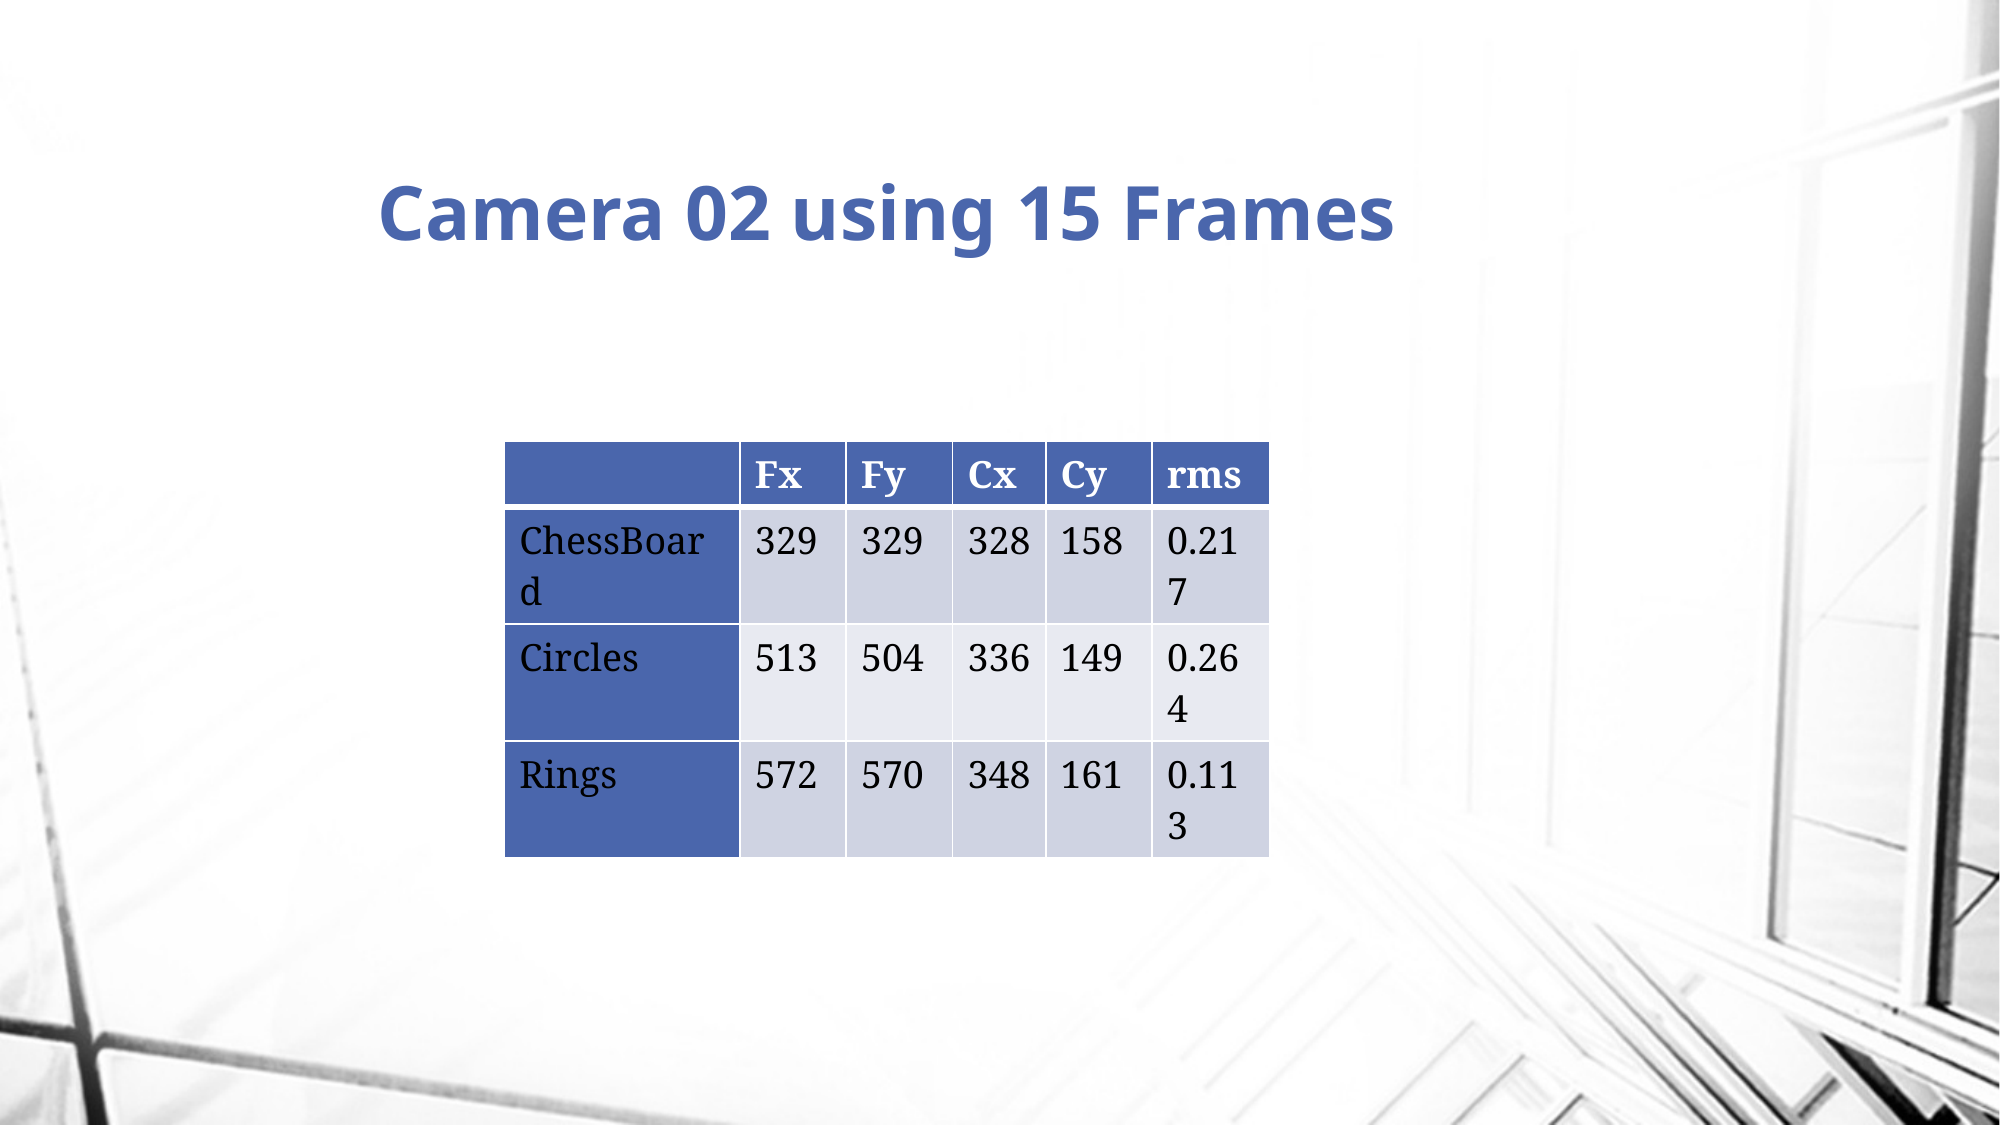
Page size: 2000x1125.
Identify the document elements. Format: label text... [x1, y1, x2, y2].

table_cell ChessBoard [505, 510, 739, 623]
table_cell 570 [847, 742, 952, 857]
picture [0, 0, 2000, 1125]
table_header Fy [847, 442, 952, 504]
table_cell 336 [953, 625, 1045, 740]
table_cell 0.217 [1153, 510, 1269, 623]
table_cell 329 [847, 510, 952, 623]
table_cell 348 [953, 742, 1045, 857]
table_cell 158 [1047, 510, 1151, 623]
table_cell 504 [847, 625, 952, 740]
table_cell 0.264 [1153, 625, 1269, 740]
table_cell 513 [741, 625, 845, 740]
table_cell 0.113 [1153, 742, 1269, 857]
title Camera 02 using 15 Frames [174, 87, 1600, 263]
table_header [505, 442, 739, 504]
table_cell 149 [1047, 625, 1151, 740]
table_header Fx [741, 442, 845, 504]
table_cell Circles [505, 625, 739, 740]
table_cell 329 [741, 510, 845, 623]
table_header rms [1153, 442, 1269, 504]
table_cell 161 [1047, 742, 1151, 857]
table_header Cx [953, 442, 1045, 504]
table_header Cy [1047, 442, 1151, 504]
table_cell 328 [953, 510, 1045, 623]
table_cell Rings [505, 742, 739, 857]
table_cell 572 [741, 742, 845, 857]
